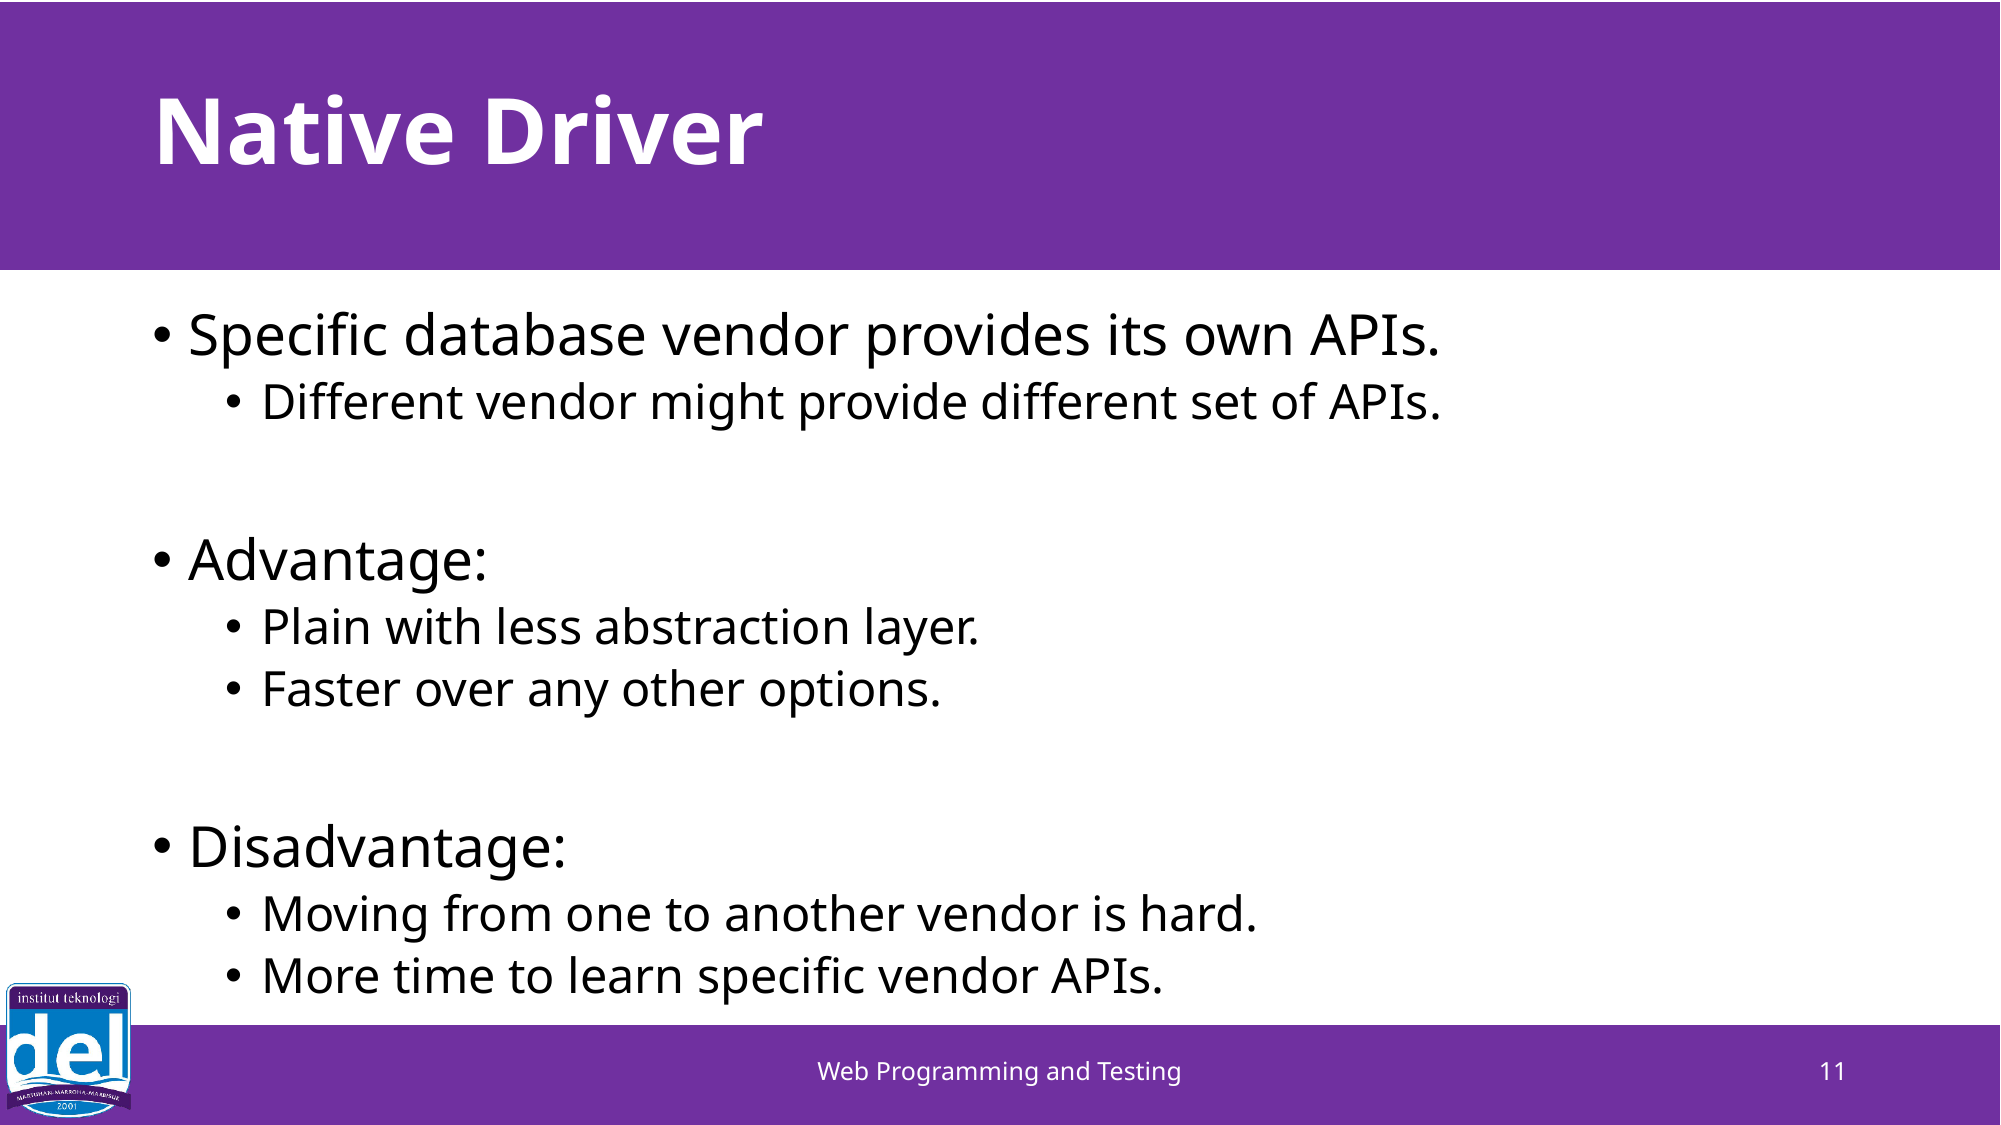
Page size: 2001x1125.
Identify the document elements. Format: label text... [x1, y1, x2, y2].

slide_number 11 [1697, 1042, 1863, 1103]
footer Web Programming and Testing [662, 1042, 1338, 1103]
list Specific database vendor provides its own APIs. Different vendor might provide different set of APIs. Advantage: Plain with less abstraction layer. Faster over any other options. Disadvantage: Moving from one to another vendor is hard. More time to learn specific vendor APIs. [137, 299, 1863, 1014]
title Native Driver [137, 26, 1863, 244]
picture [5, 982, 131, 1118]
